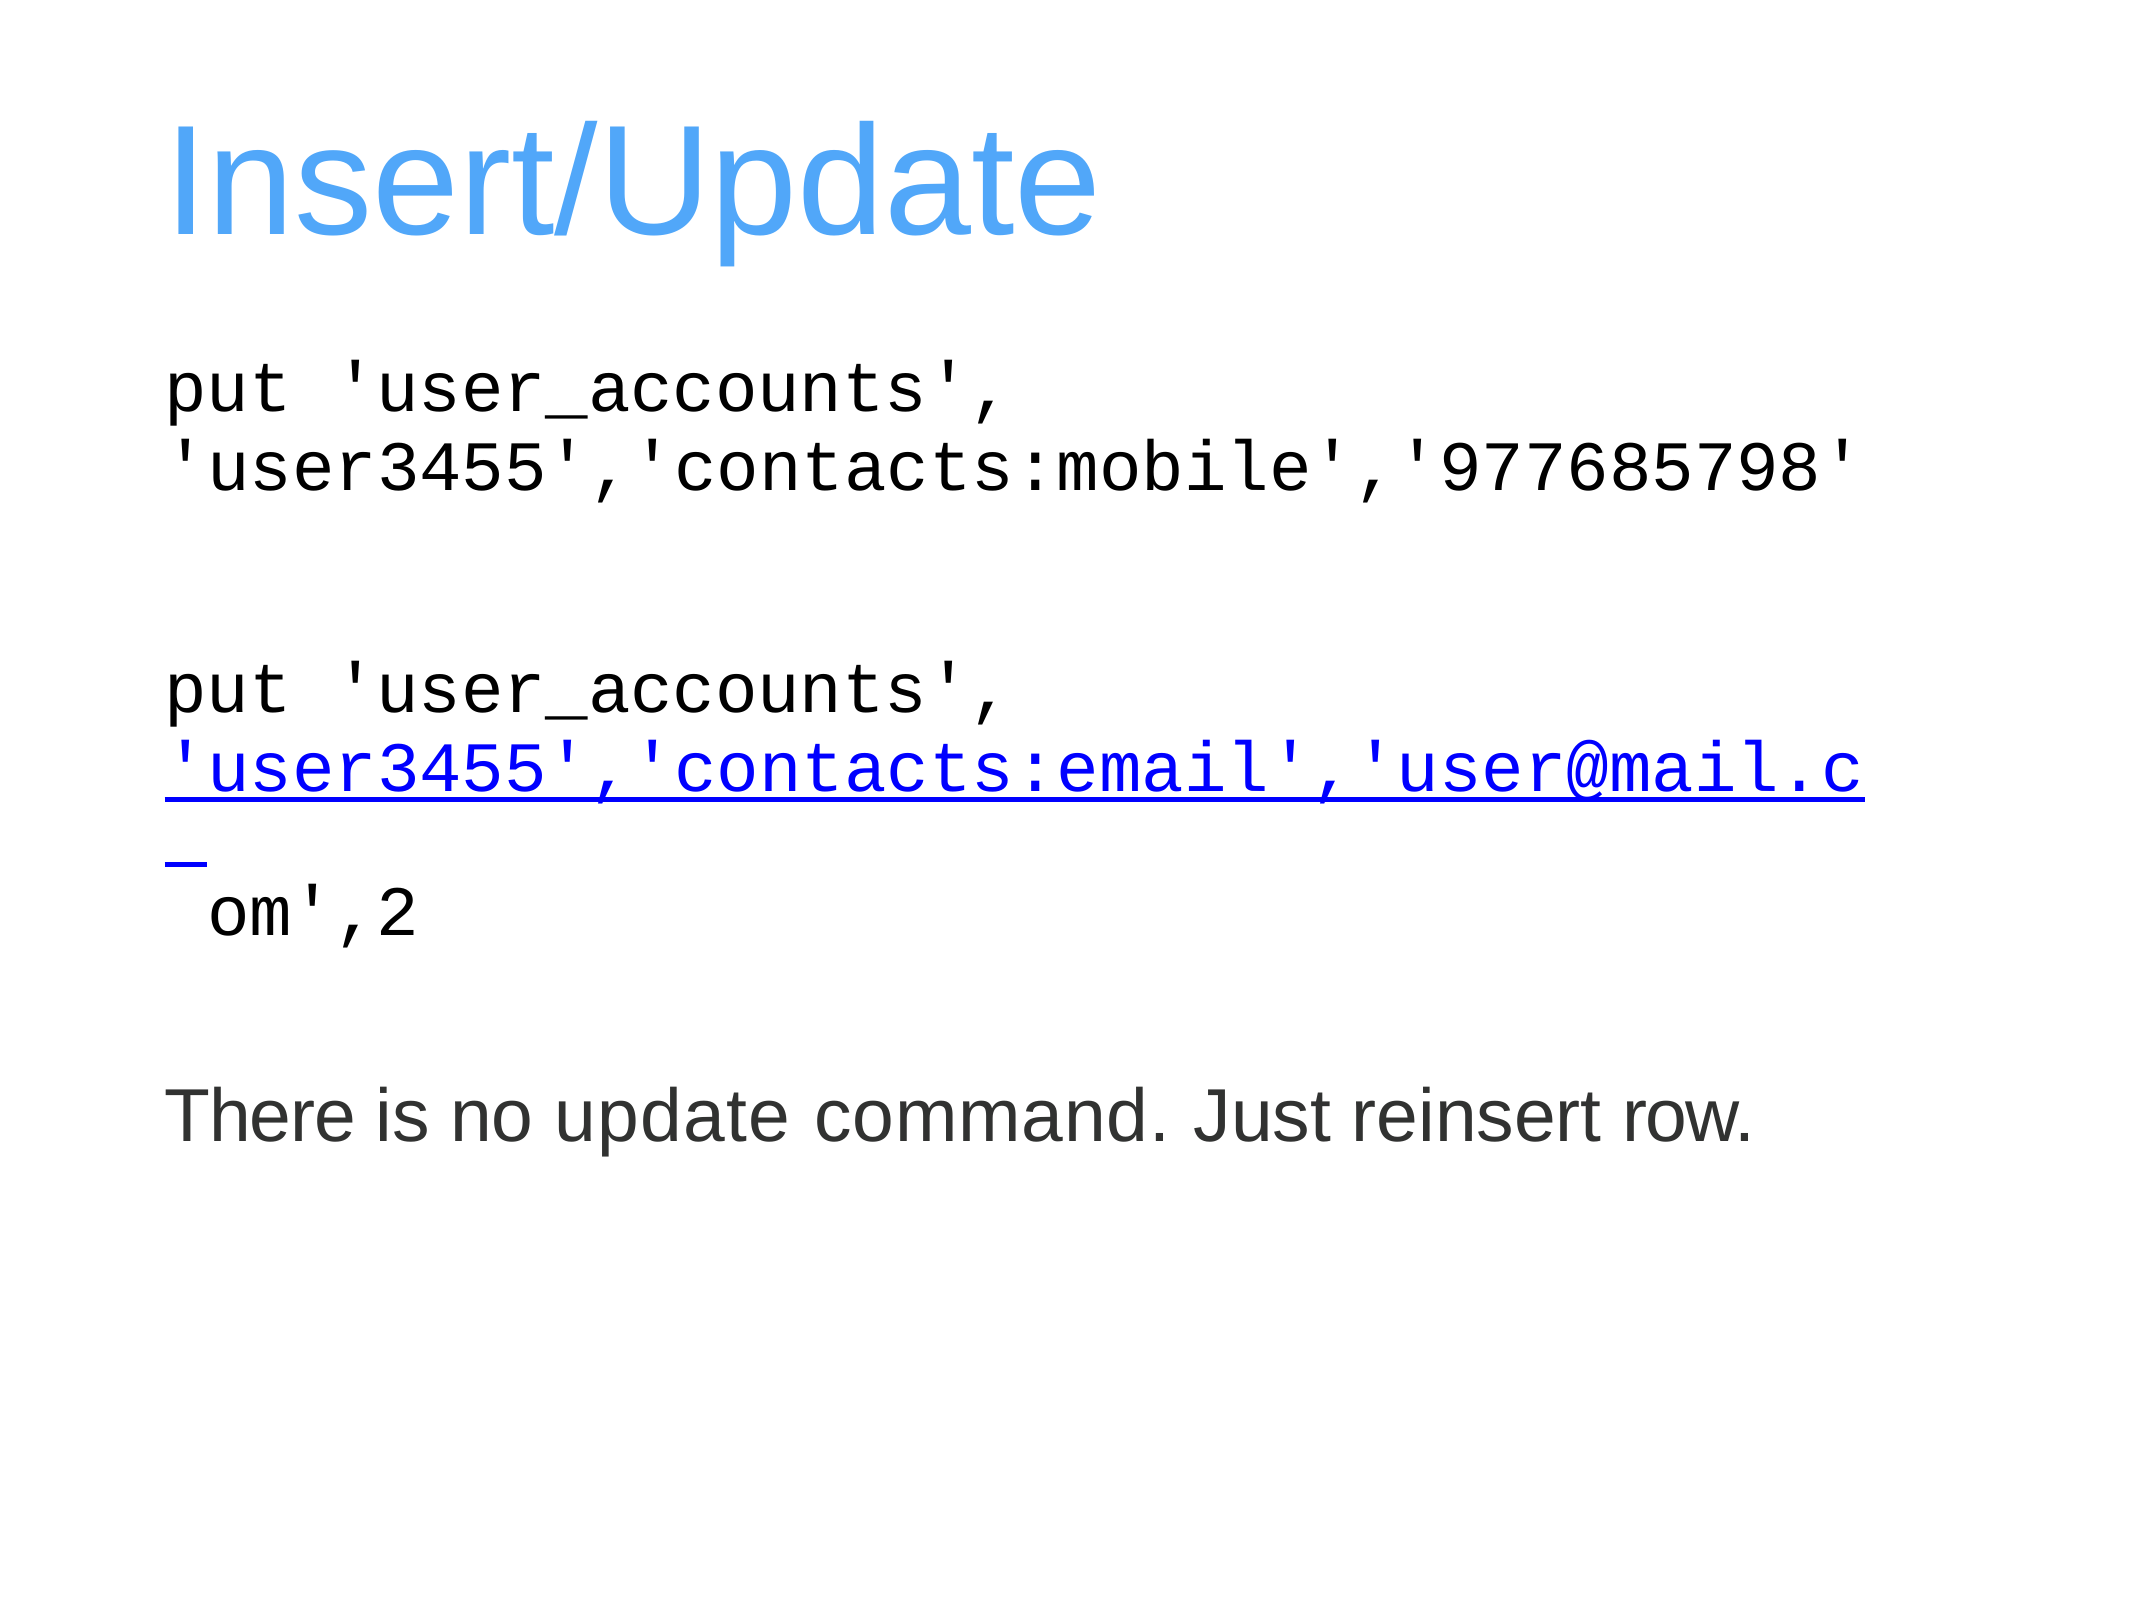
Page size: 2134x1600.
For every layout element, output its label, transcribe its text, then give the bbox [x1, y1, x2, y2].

title Insert/Update [162, 76, 1105, 337]
text_box put 'user_accounts', 'user3455','contacts:mobile','977685798' put 'user_accounts', 'user3455','contacts:email','user@mail.c om',2 There is no update command. Just reinsert row. [162, 337, 1867, 1091]
